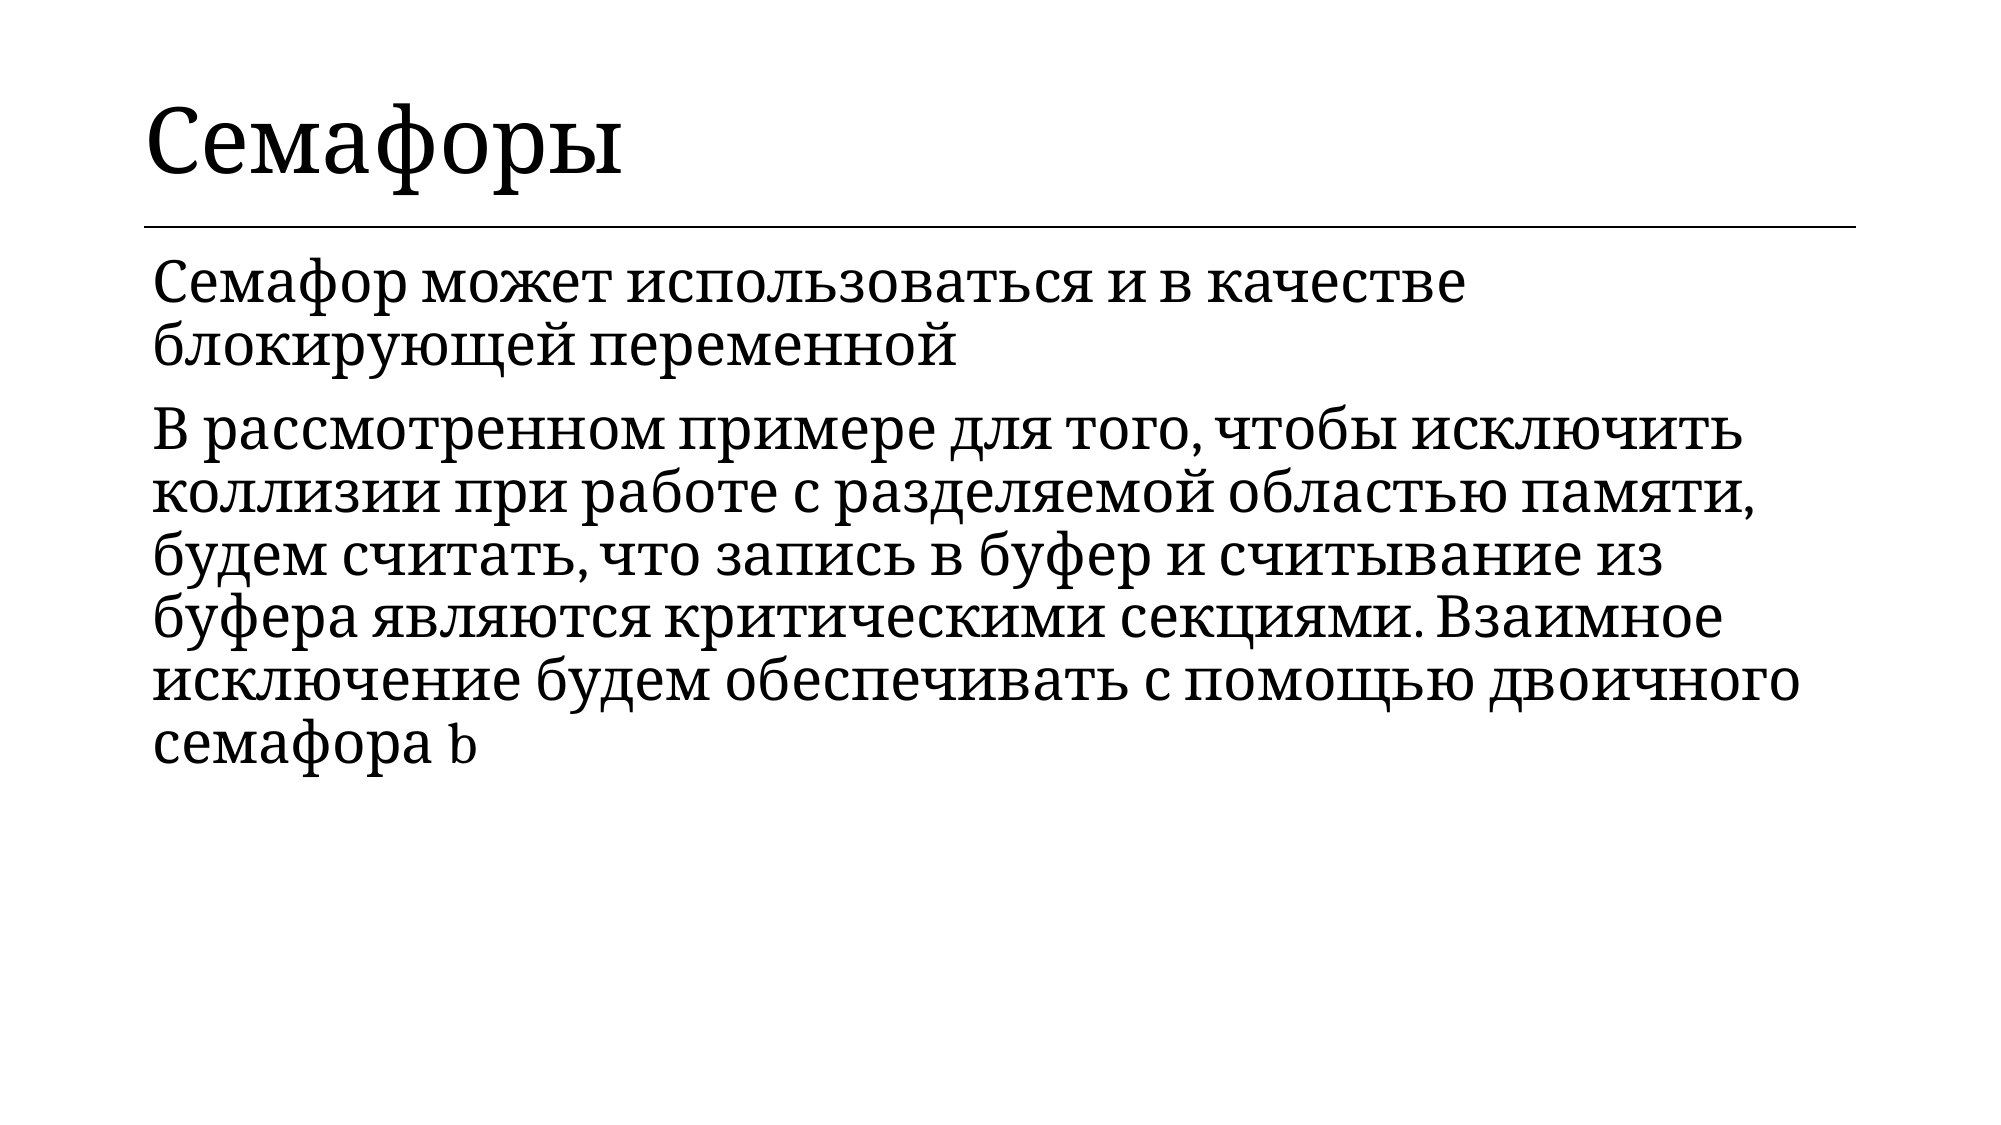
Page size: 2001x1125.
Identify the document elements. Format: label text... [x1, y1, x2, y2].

list Семафор может использоваться и в качестве блокирующей переменной В рассмотренном примере для того, чтобы исключить коллизии при работе с разделяемой областью памяти, будем считать, что запись в буфер и считывание из буфера являются критическими секциями. Взаимное исключение будем обеспечивать с помощью двоичного семафора b [137, 245, 1856, 1083]
table_header Семафоры [144, 60, 1856, 226]
